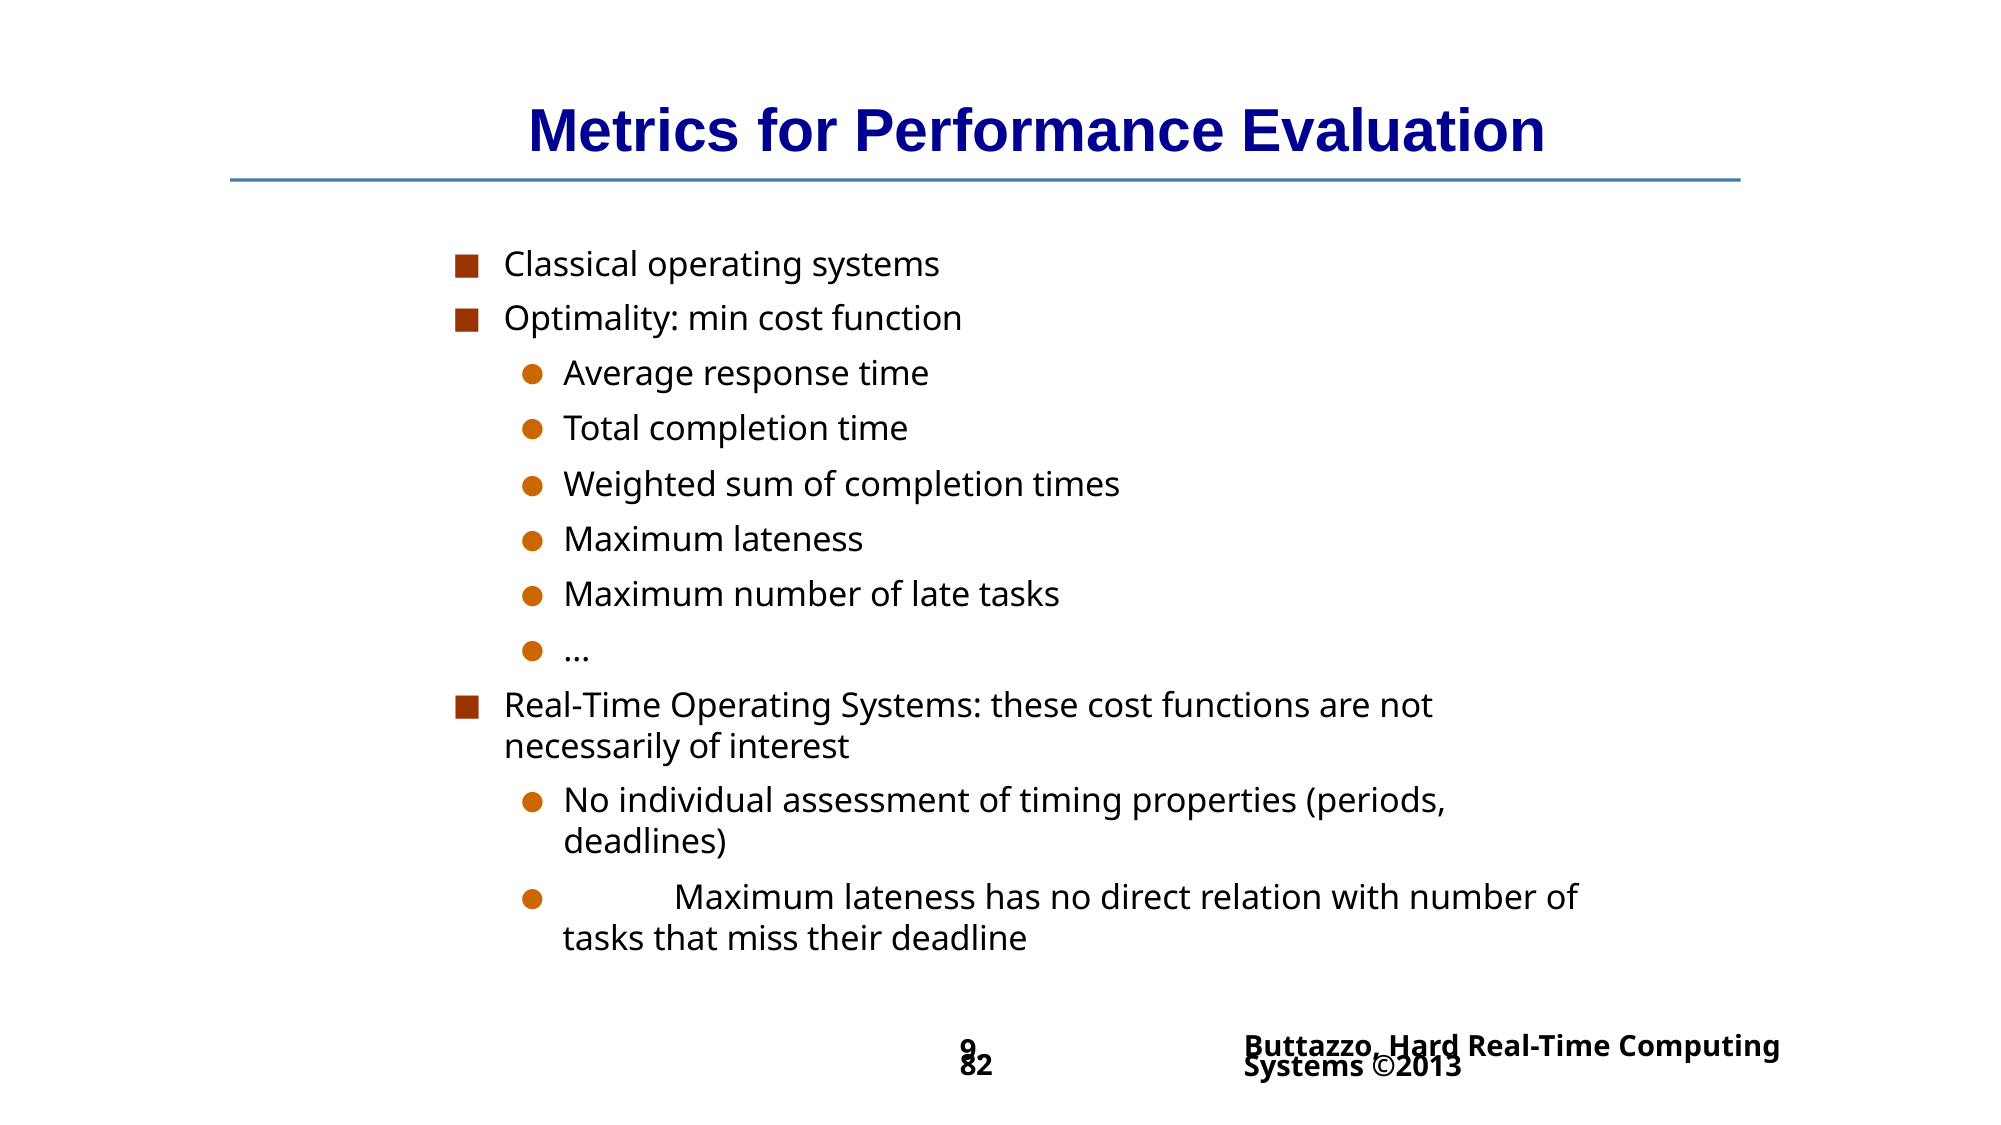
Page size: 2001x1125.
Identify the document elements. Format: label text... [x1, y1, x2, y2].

footer Buttazzo, Hard Real-Time Computing Systems ©2013 [1241, 1042, 1846, 1125]
slide_number 9.82 [957, 1045, 1010, 1125]
title Metrics for Performance Evaluation [509, 88, 1714, 279]
text_box Classical operating systems Optimality: min cost function Average response time Total completion time Weighted sum of completion times Maximum lateness Maximum number of late tasks … Real-Time Operating Systems: these cost functions are not necessarily of interest No individual assessment of timing properties (periods, deadlines) Maximum lateness has no direct relation with number of tasks that miss their deadline [450, 227, 1642, 958]
